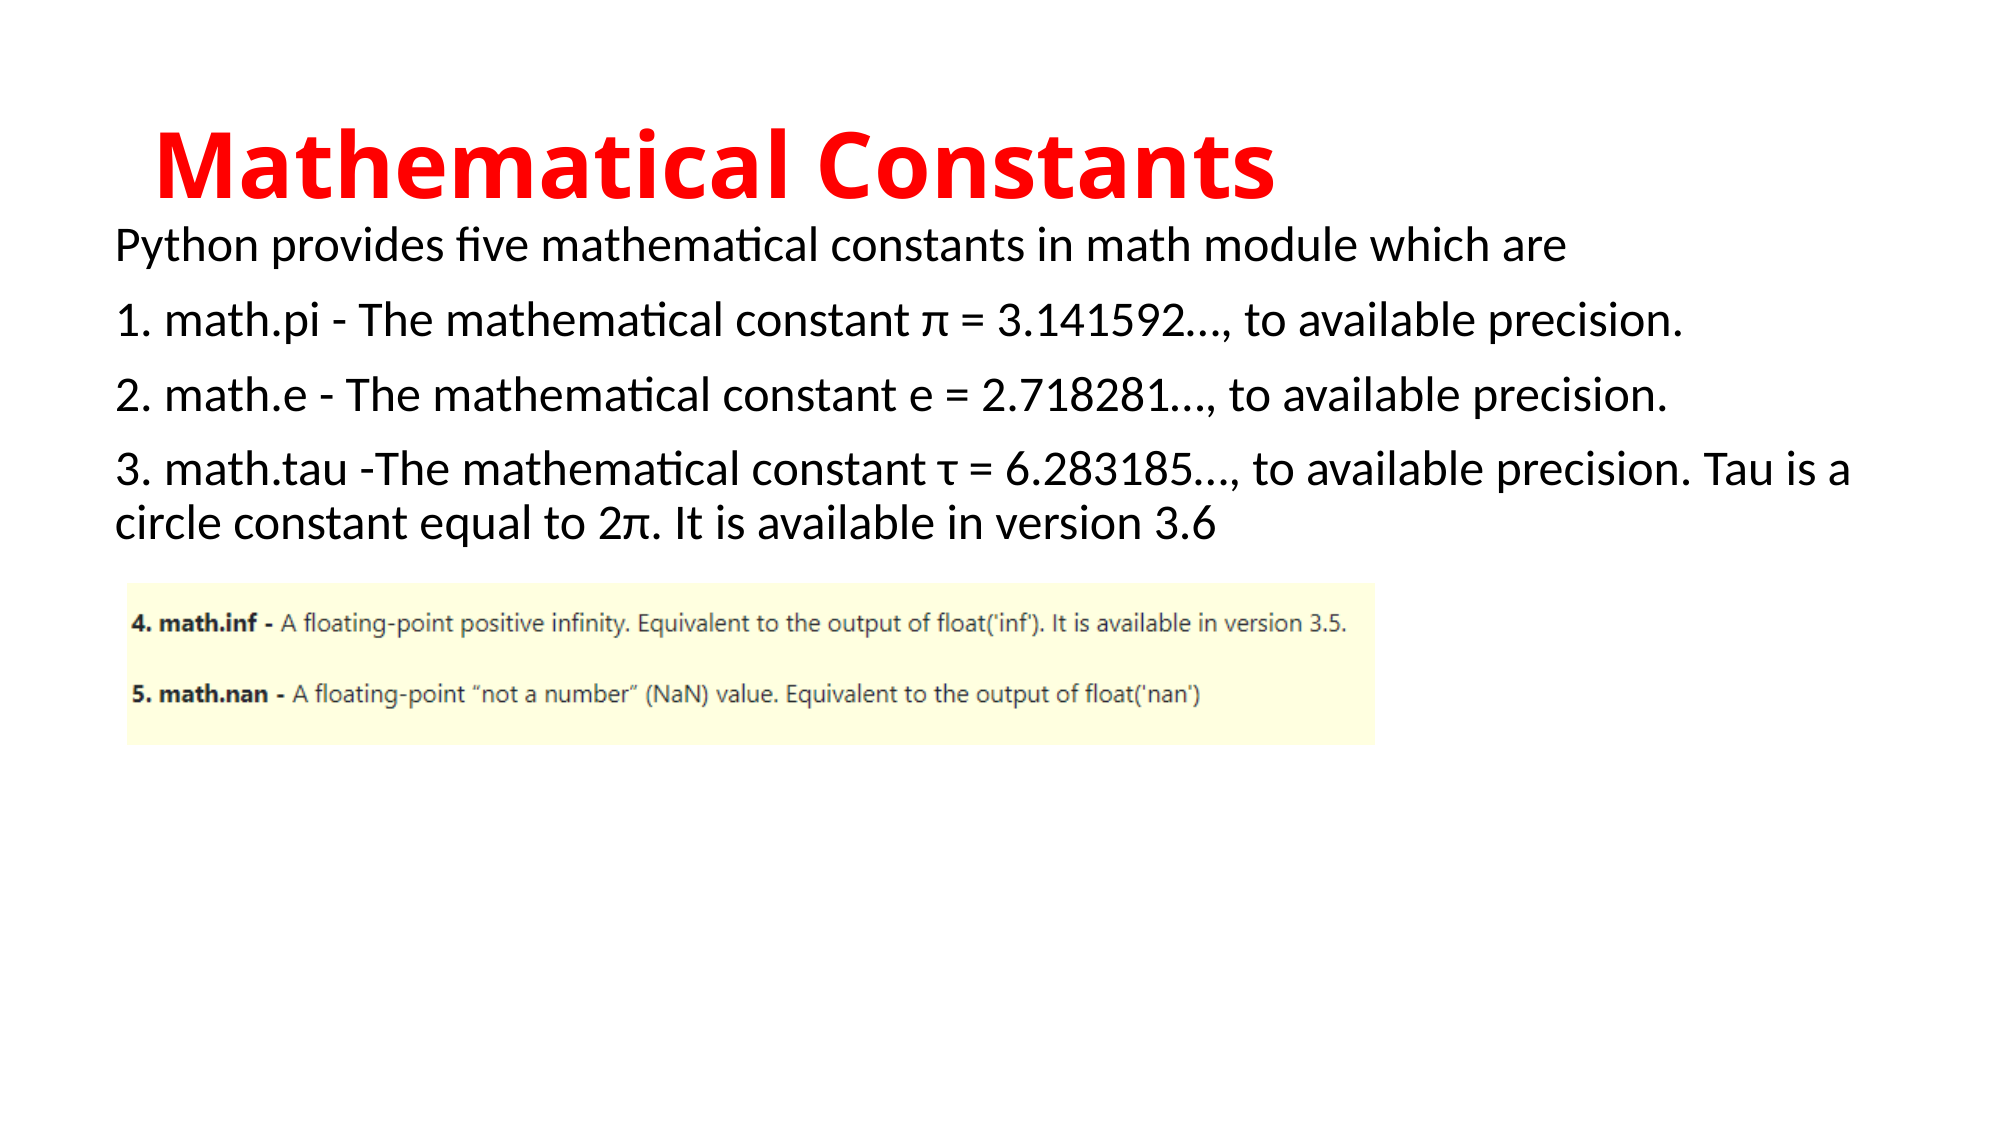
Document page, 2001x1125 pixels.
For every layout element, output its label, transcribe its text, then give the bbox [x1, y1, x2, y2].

picture [127, 583, 1375, 745]
title Mathematical Constants [137, 59, 1863, 210]
list Python provides five mathematical constants in math module which are 1. math.pi - The mathematical constant π = 3.141592…, to available precision. 2. math.e - The mathematical constant e = 2.718281…, to available precision. 3. math.tau -The mathematical constant τ = 6.283185…, to available precision. Tau is a circle constant equal to 2π. It is available in version 3.6 [99, 210, 1873, 933]
